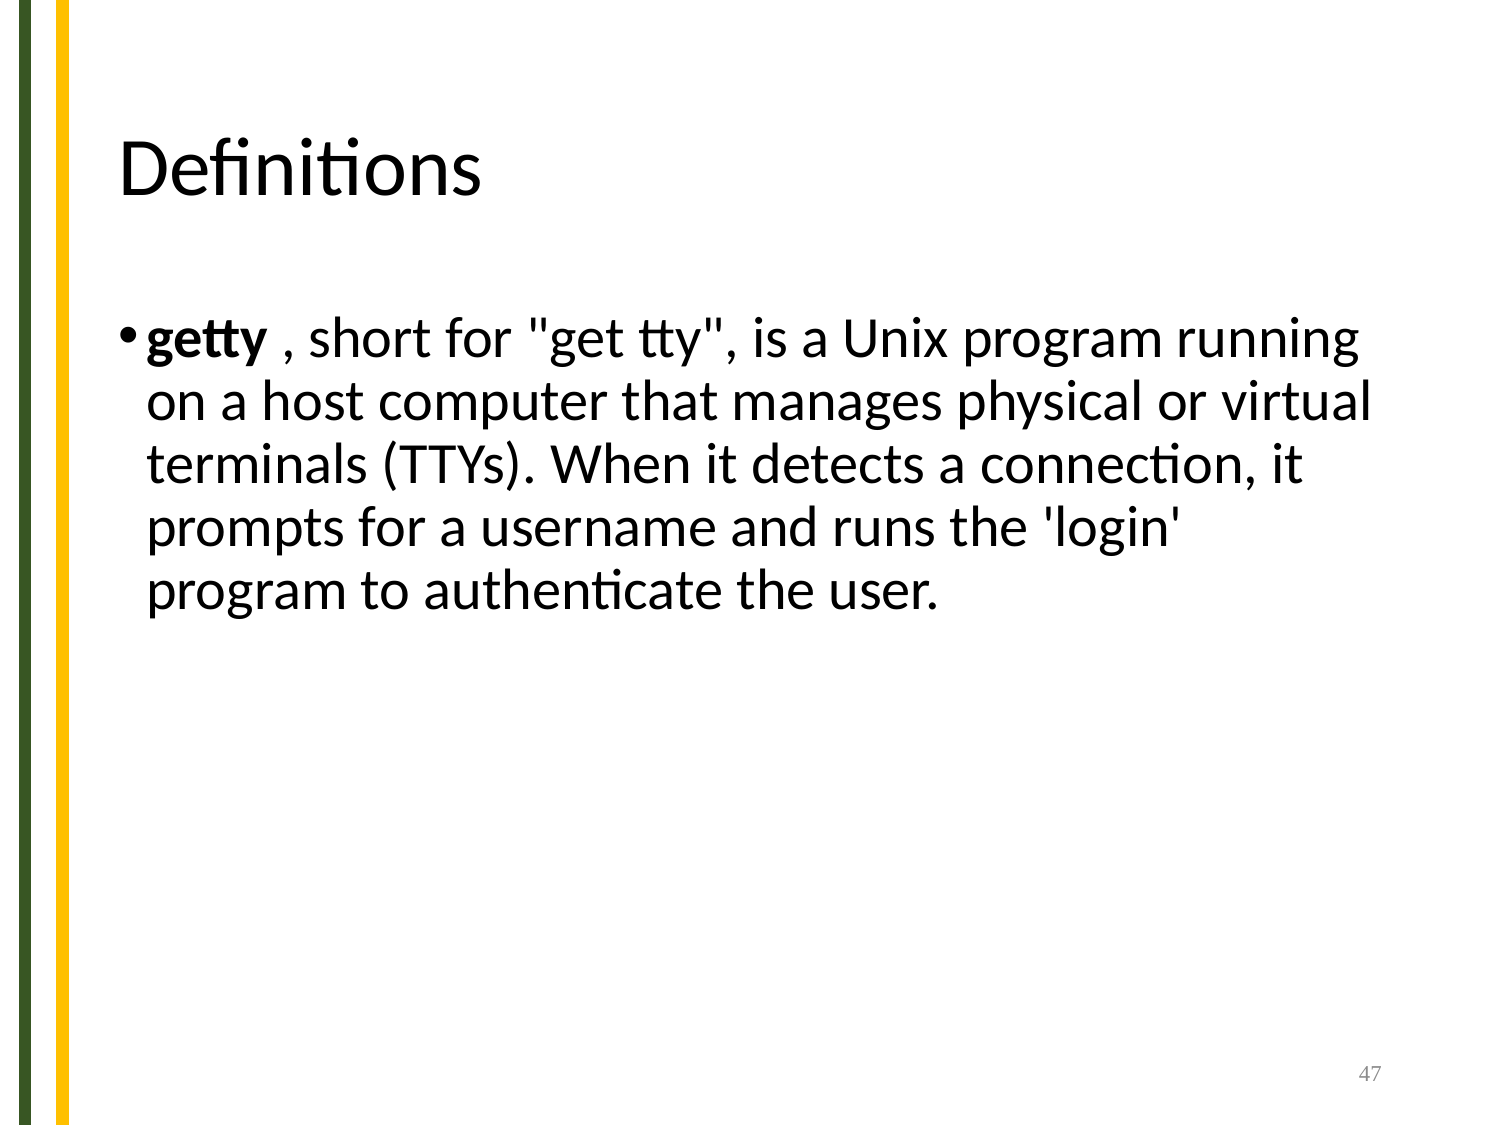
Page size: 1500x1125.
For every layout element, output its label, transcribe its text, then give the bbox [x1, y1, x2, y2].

list getty , short for "get tty", is a Unix program running on a host computer that manages physical or virtual terminals (TTYs). When it detects a connection, it prompts for a username and runs the 'login' program to authenticate the user. [103, 299, 1397, 1014]
slide_number 47 [1059, 1042, 1397, 1103]
title Definitions [103, 59, 1397, 278]
